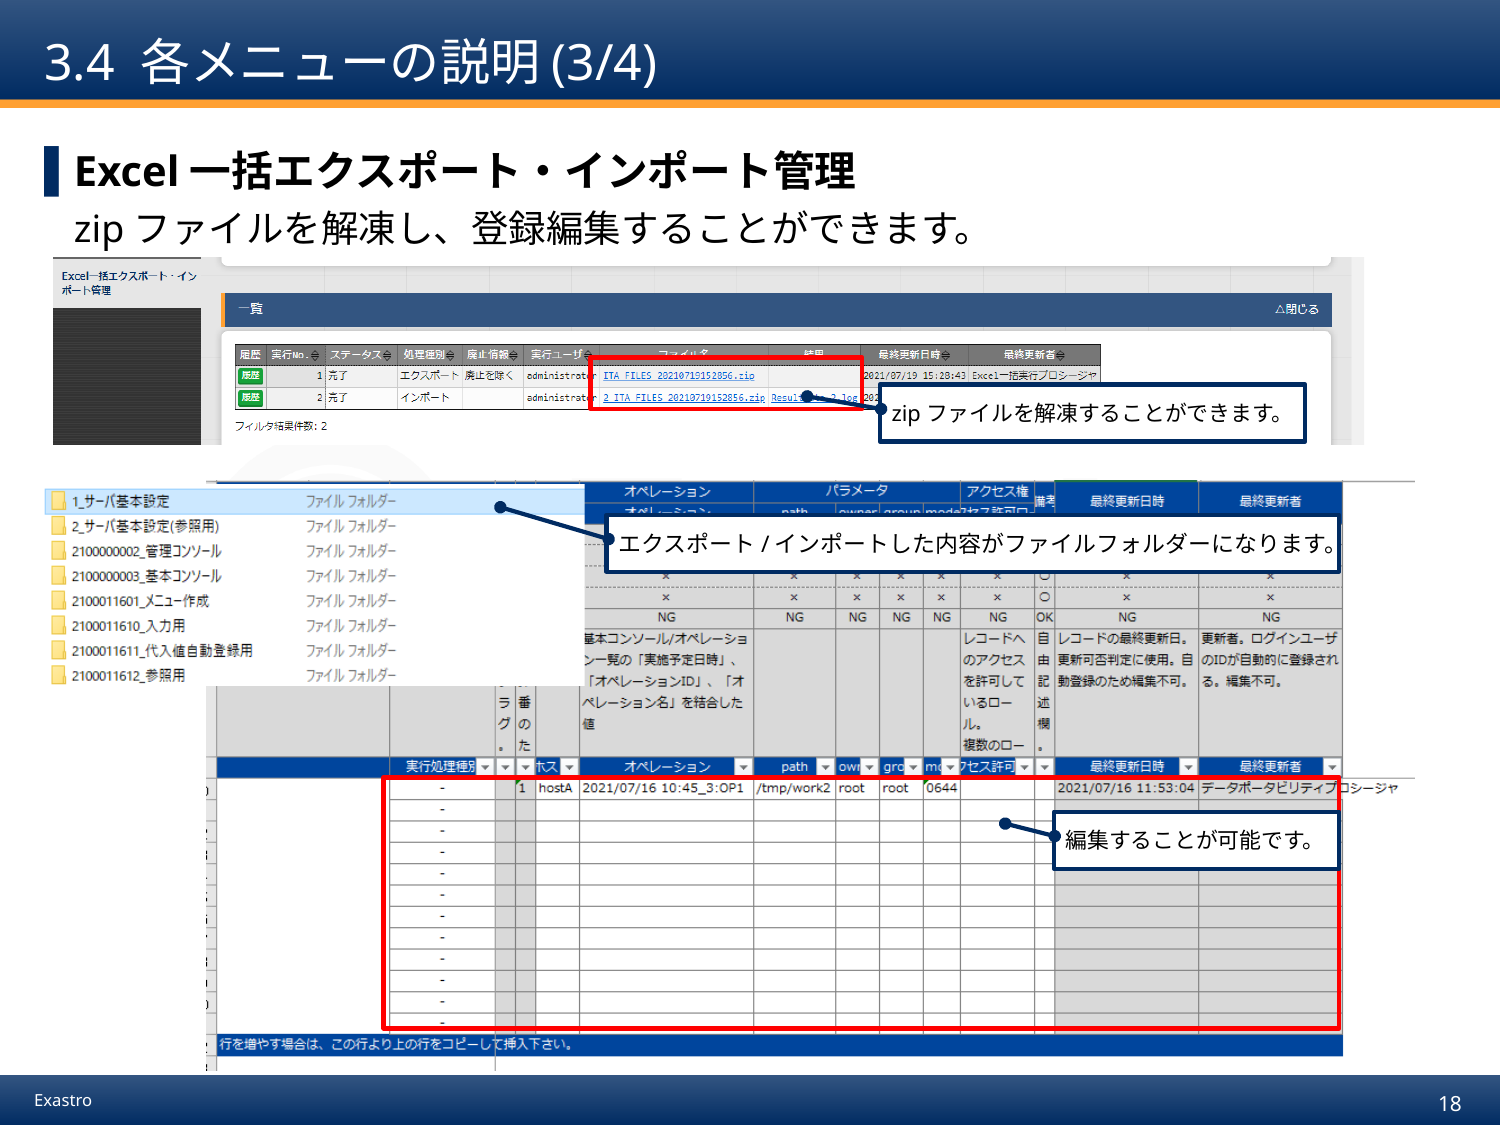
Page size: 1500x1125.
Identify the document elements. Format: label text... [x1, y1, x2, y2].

picture [0, 0, 1500, 1125]
list Excel一括エクスポート・インポート管理 zipファイルを解凍し、登録編集することができます。 [29, 137, 1471, 1059]
title 3.4 各メニューの説明(3/4) [29, 18, 1471, 96]
